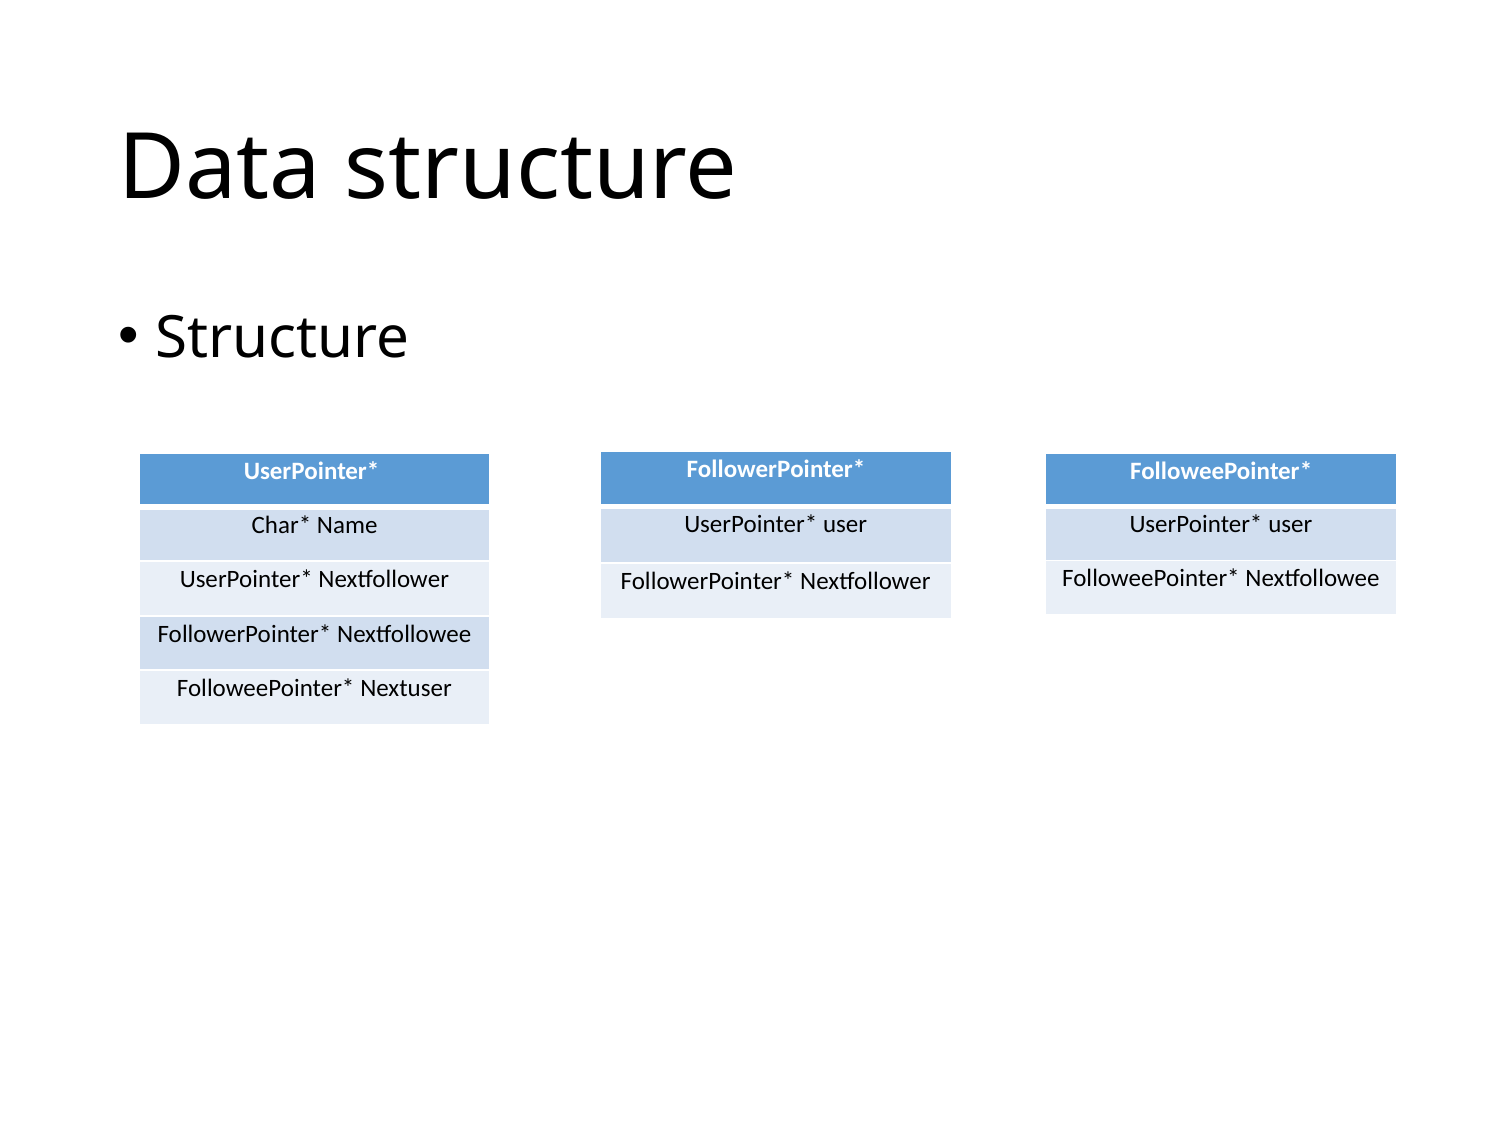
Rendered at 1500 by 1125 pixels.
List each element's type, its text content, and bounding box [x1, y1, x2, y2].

table_cell FollowerPointer* Nextfollowee [140, 617, 489, 669]
table_cell UserPointer* Nextfollower [140, 562, 489, 615]
table_header FollowerPointer* [601, 452, 951, 504]
table_header UserPointer* [140, 454, 489, 504]
table_cell FolloweePointer* Nextfollowee [1046, 561, 1396, 614]
table_cell FollowerPointer* Nextfollower [601, 564, 951, 618]
table_cell UserPointer* user [1046, 509, 1396, 560]
table_cell FolloweePointer* Nextuser [140, 671, 489, 724]
title Data structure [103, 59, 1397, 278]
list Structure [103, 299, 1397, 453]
table_header FolloweePointer* [1046, 454, 1396, 504]
table_cell UserPointer* user [601, 509, 951, 562]
table_cell Char* Name [140, 510, 489, 560]
